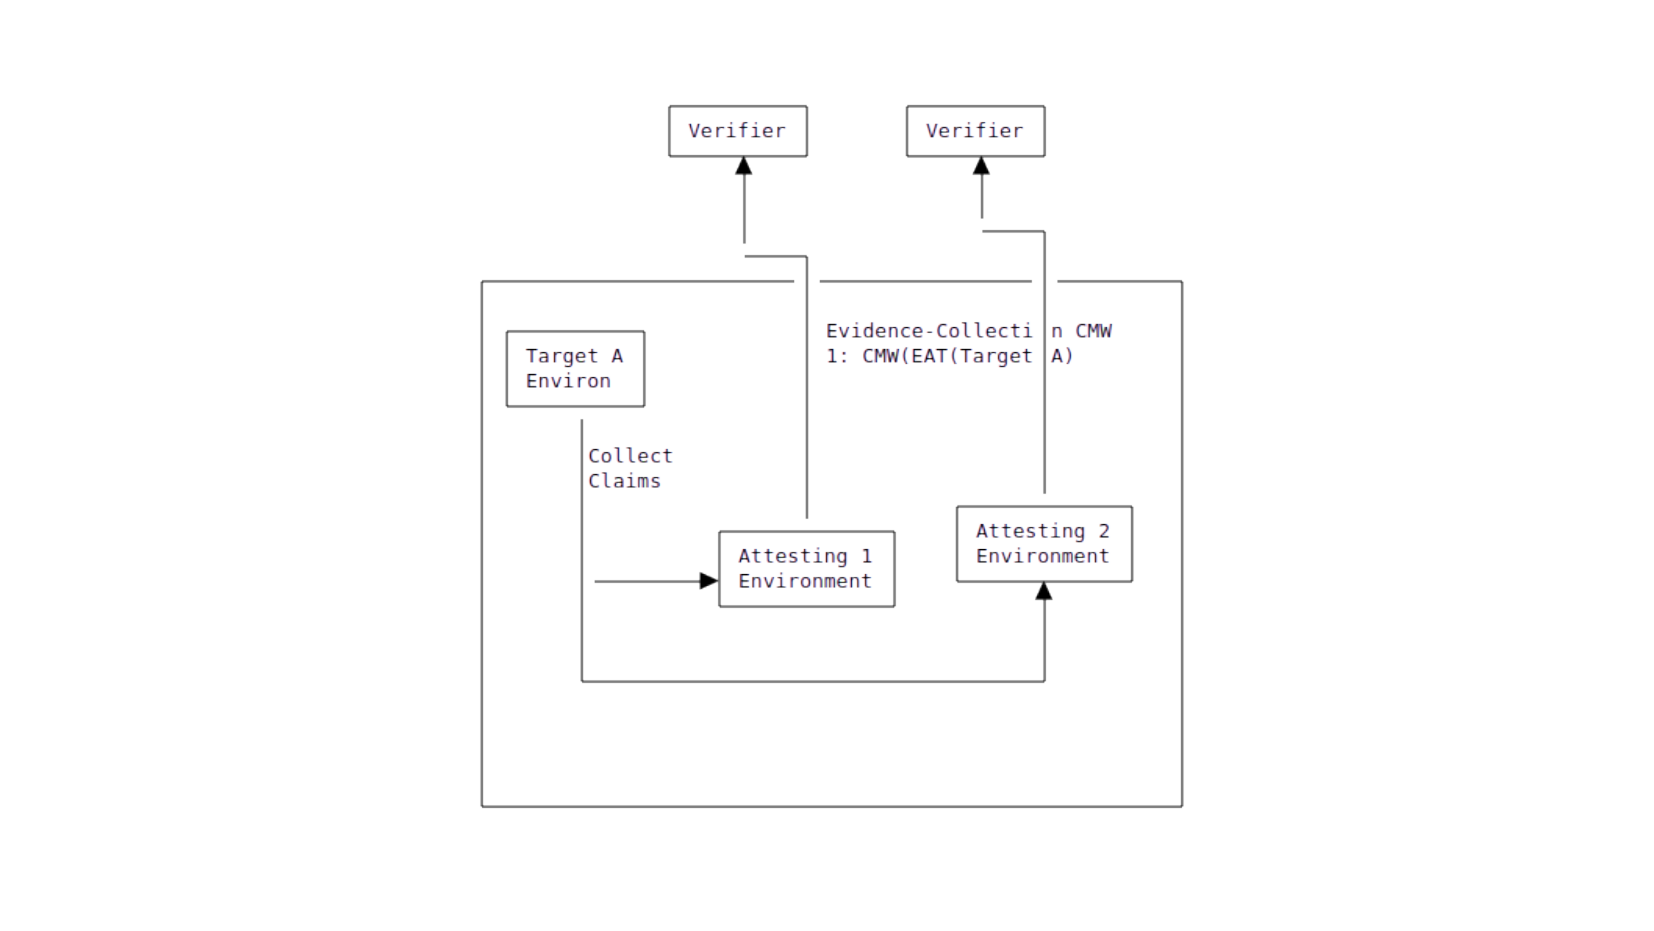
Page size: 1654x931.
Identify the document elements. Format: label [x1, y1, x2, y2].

picture [468, 80, 1195, 857]
